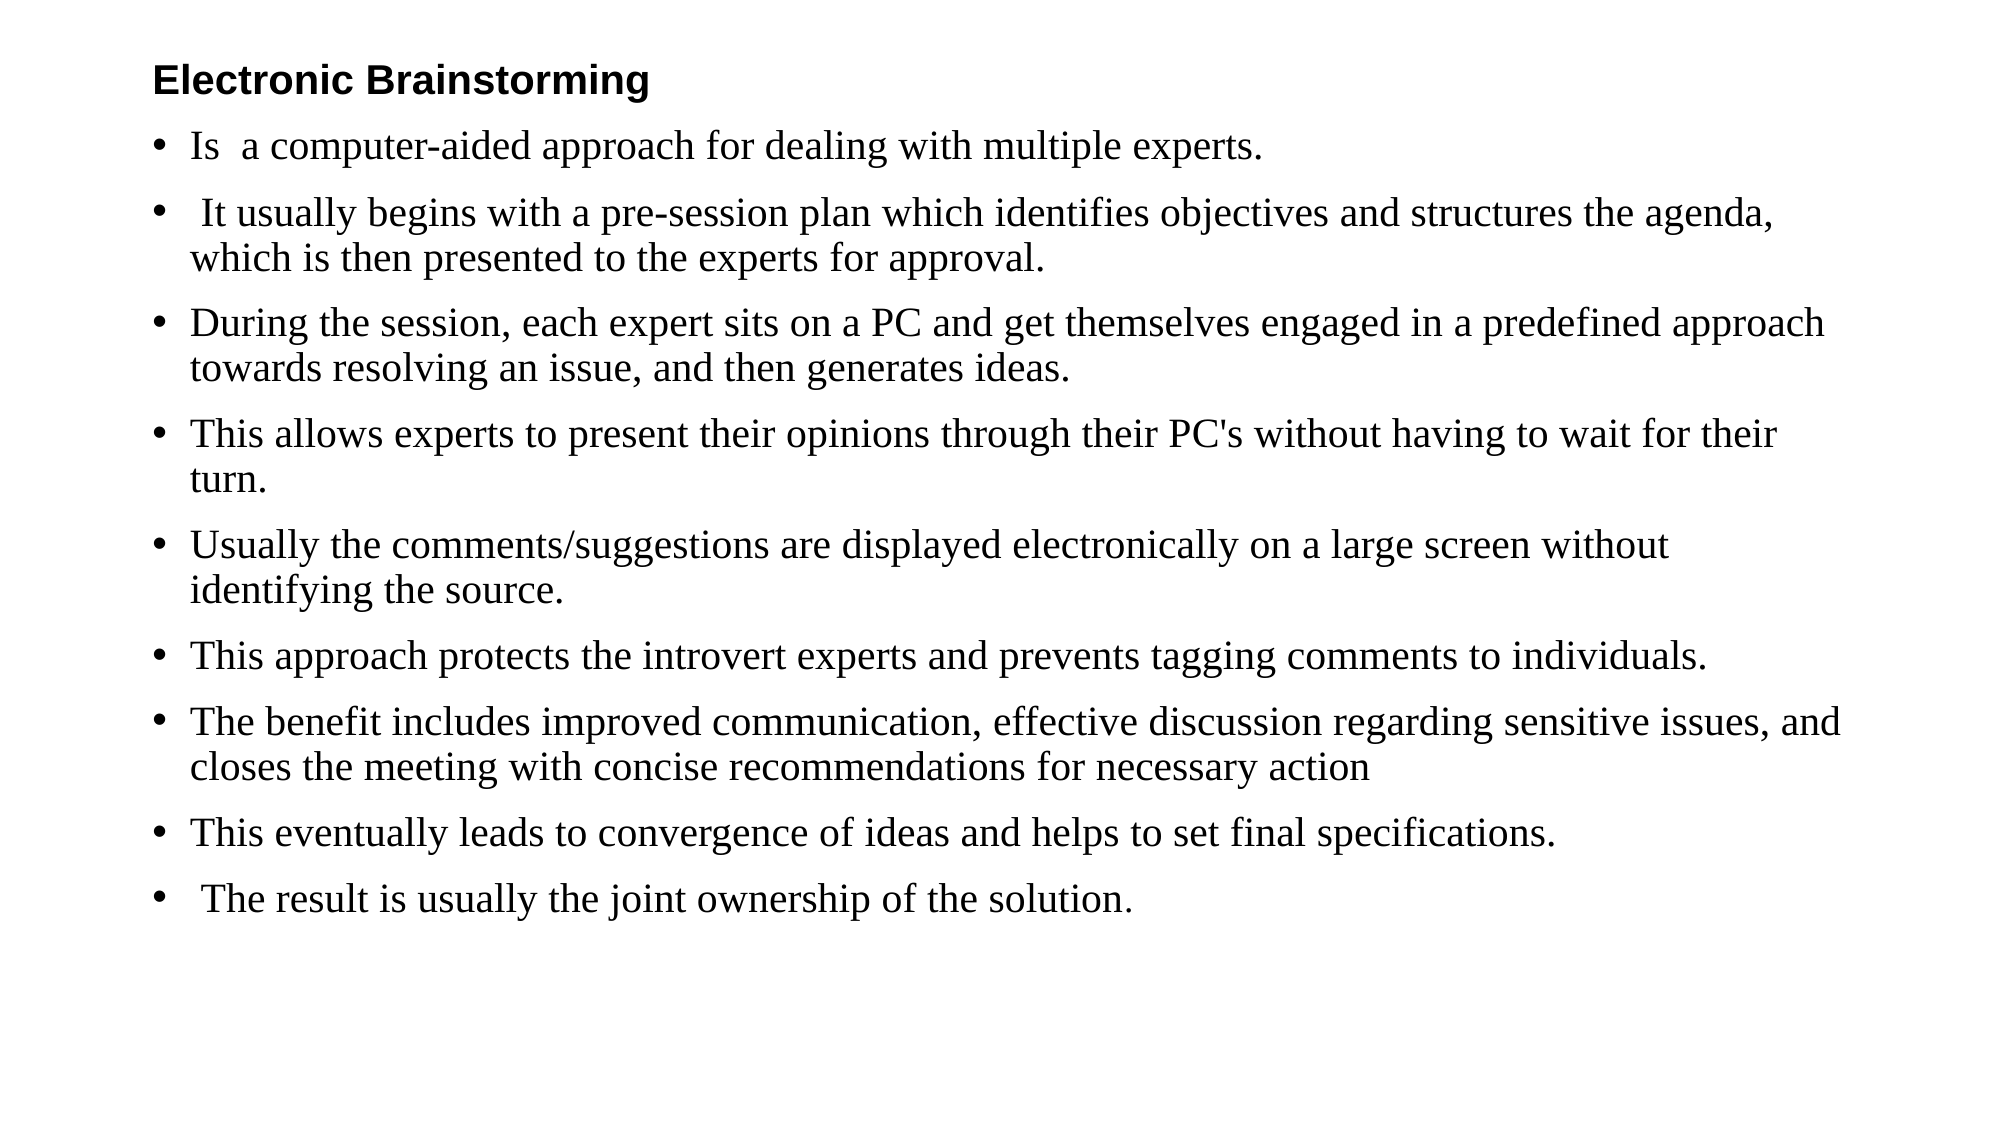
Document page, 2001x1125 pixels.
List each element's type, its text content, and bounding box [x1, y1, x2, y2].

list Electronic Brainstorming Is a computer-aided approach for dealing with multiple experts. It usually begins with a pre-session plan which identifies objectives and structures the agenda, which is then presented to the experts for approval. During the session, each expert sits on a PC and get themselves engaged in a predefined approach towards resolving an issue, and then generates ideas. This allows experts to present their opinions through their PC's without having to wait for their turn. Usually the comments/suggestions are displayed electronically on a large screen without identifying the source. This approach protects the introvert experts and prevents tagging comments to individuals. The benefit includes improved communication, effective discussion regarding sensitive issues, and closes the meeting with concise recommendations for necessary action This eventually leads to convergence of ideas and helps to set final specifications. The result is usually the joint ownership of the solution. [137, 50, 1863, 1014]
